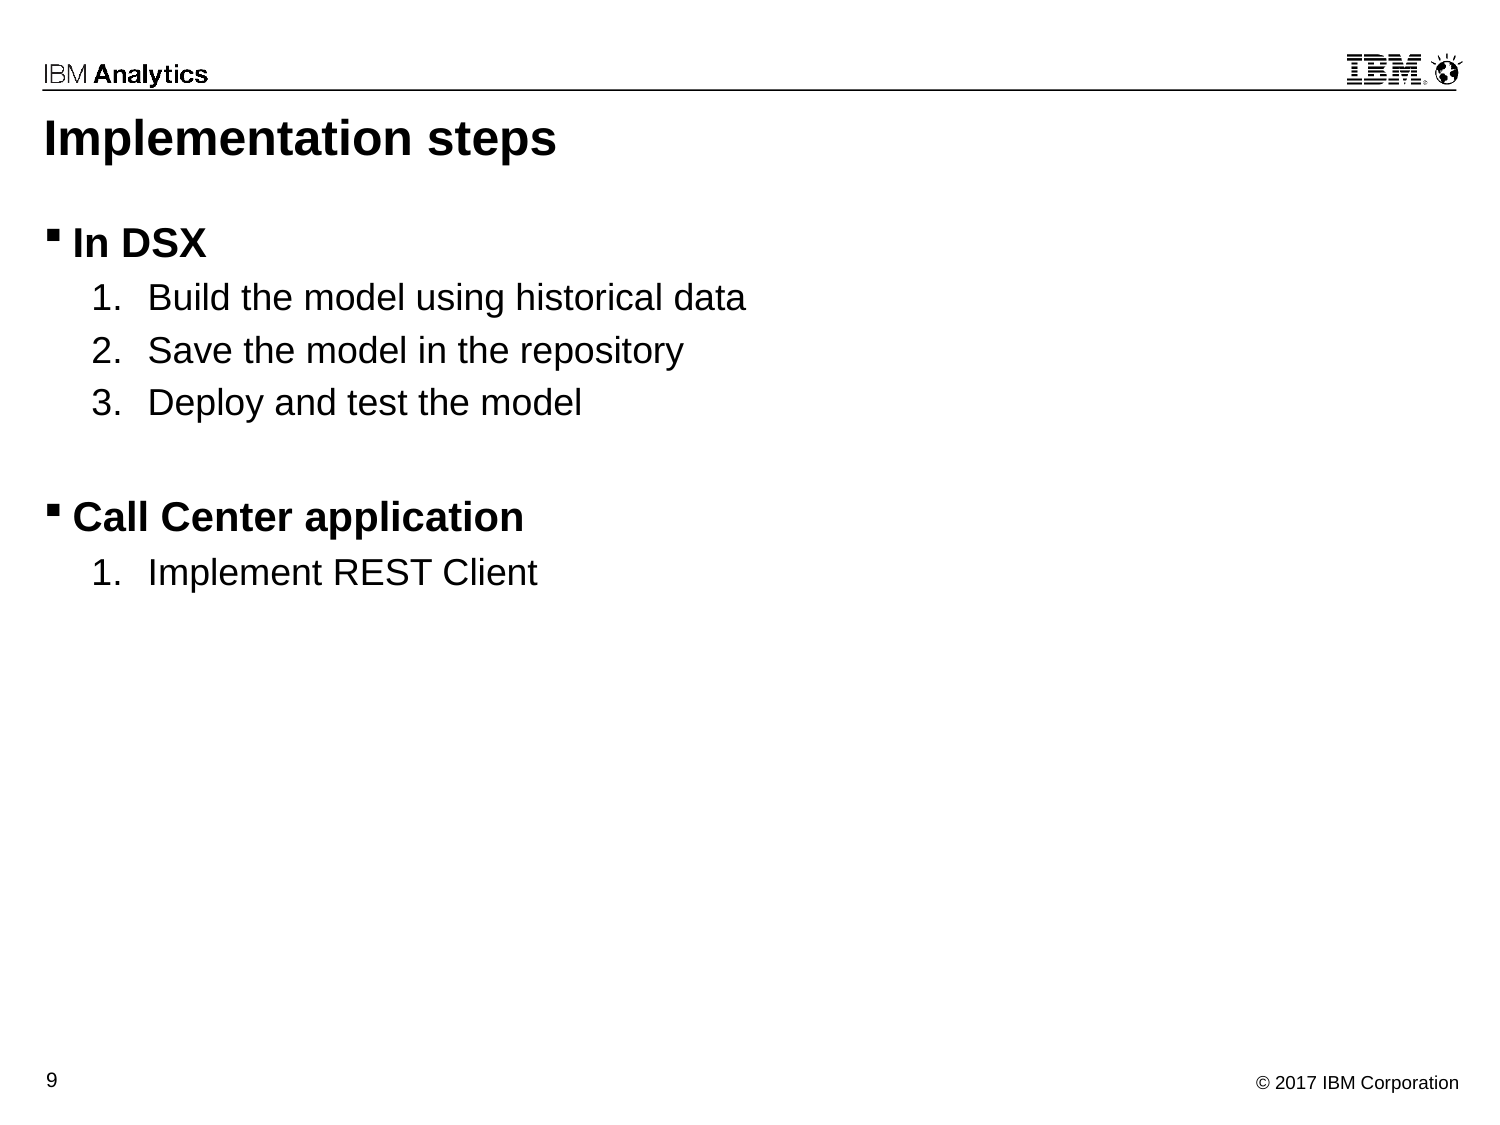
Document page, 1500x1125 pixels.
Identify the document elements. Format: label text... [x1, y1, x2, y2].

title Implementation steps [43, 97, 1446, 180]
picture [1336, 42, 1471, 94]
picture [26, 46, 226, 102]
list In DSX Build the model using historical data Save the model in the repository Deploy and test the model Call Center application Implement REST Client [43, 208, 1446, 1045]
